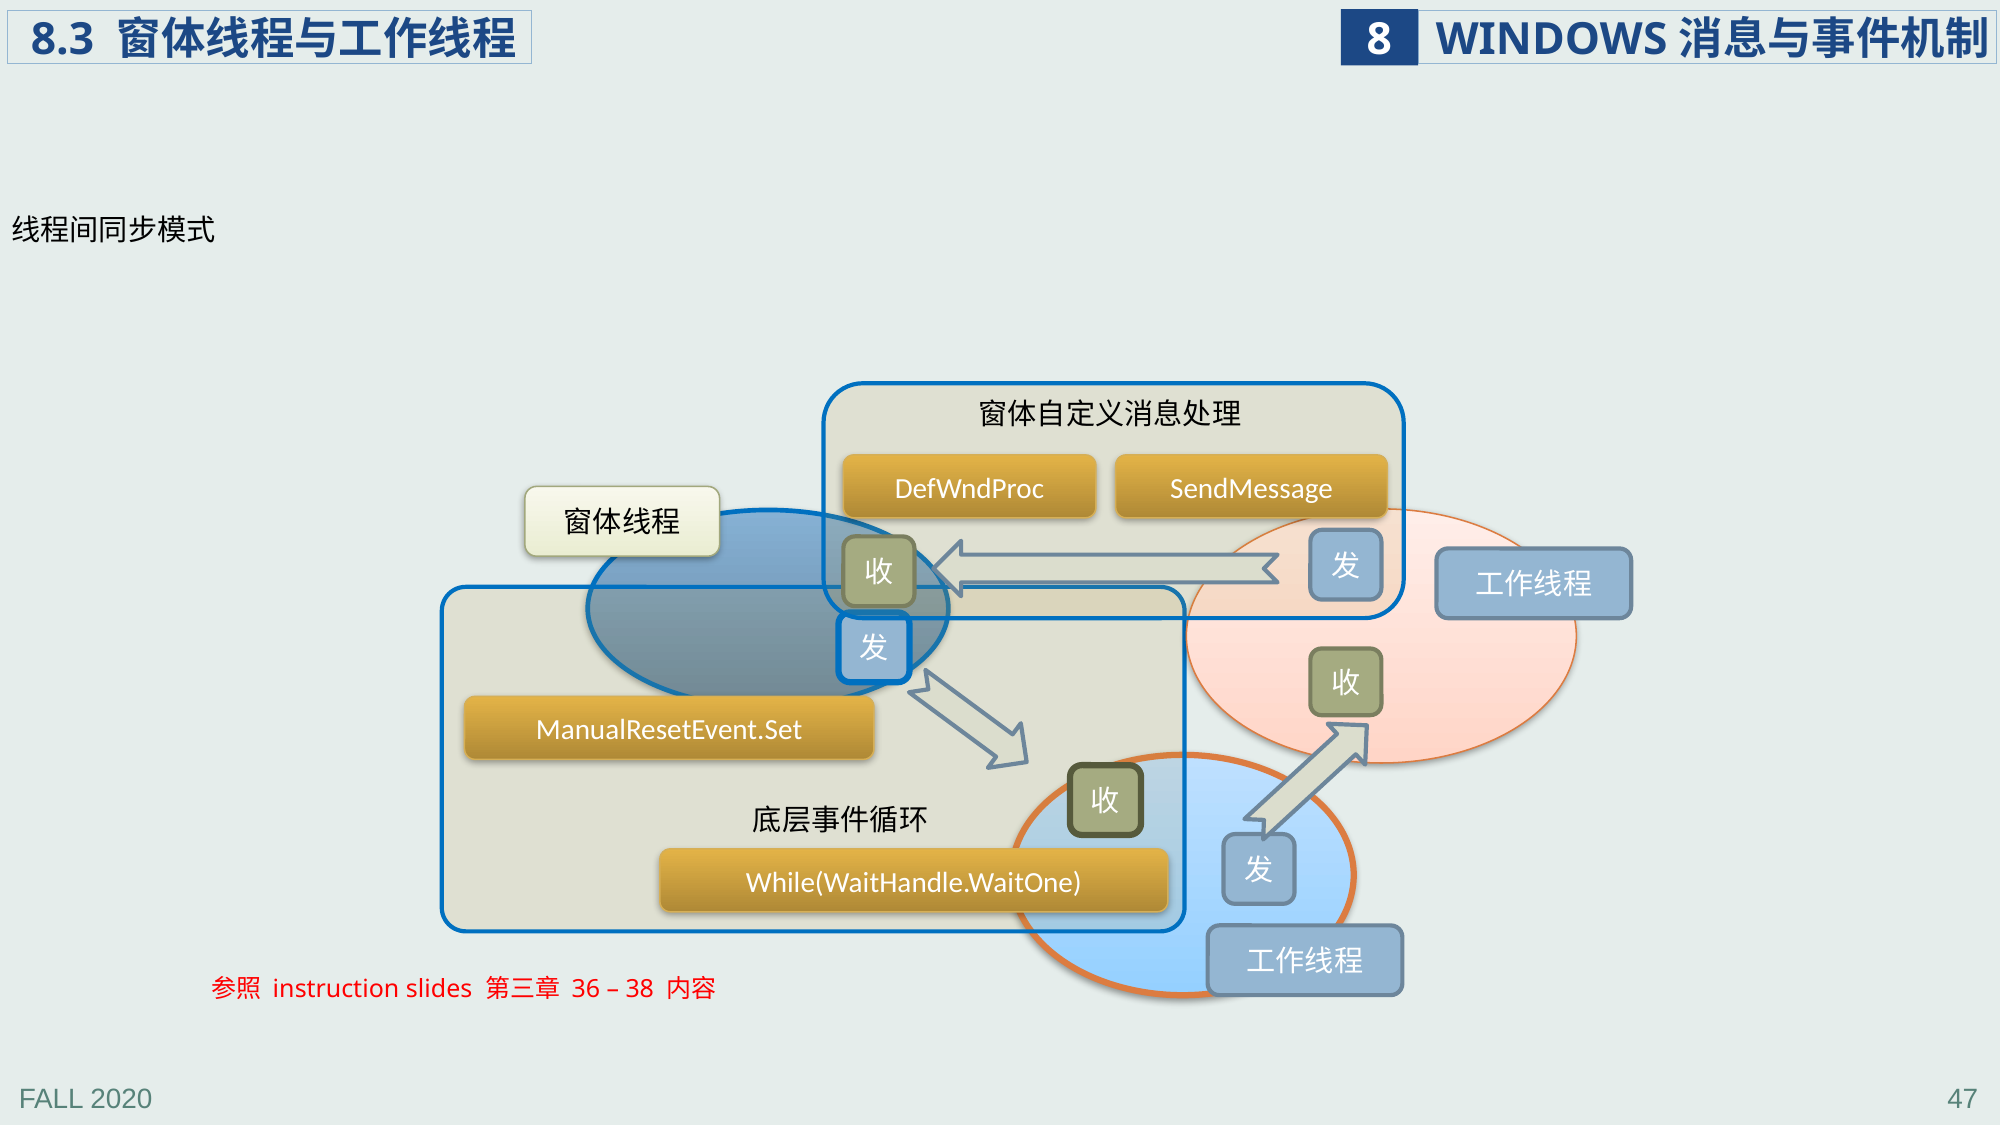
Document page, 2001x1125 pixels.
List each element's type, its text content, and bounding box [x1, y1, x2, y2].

text_box [1407, 509, 1578, 763]
text_box [821, 381, 1406, 488]
text_box 窗体自定义消息处理 [963, 387, 1257, 438]
title 线程间同步模式 [0, 173, 726, 285]
text_box DefWndProc [842, 454, 1097, 484]
text_box SendMessage [1114, 454, 1389, 484]
text_box 参照 instruction slides 第三章 36 – 38 内容 [189, 965, 739, 1011]
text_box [441, 486, 1403, 996]
text_box 工作线程 [1434, 546, 1634, 621]
